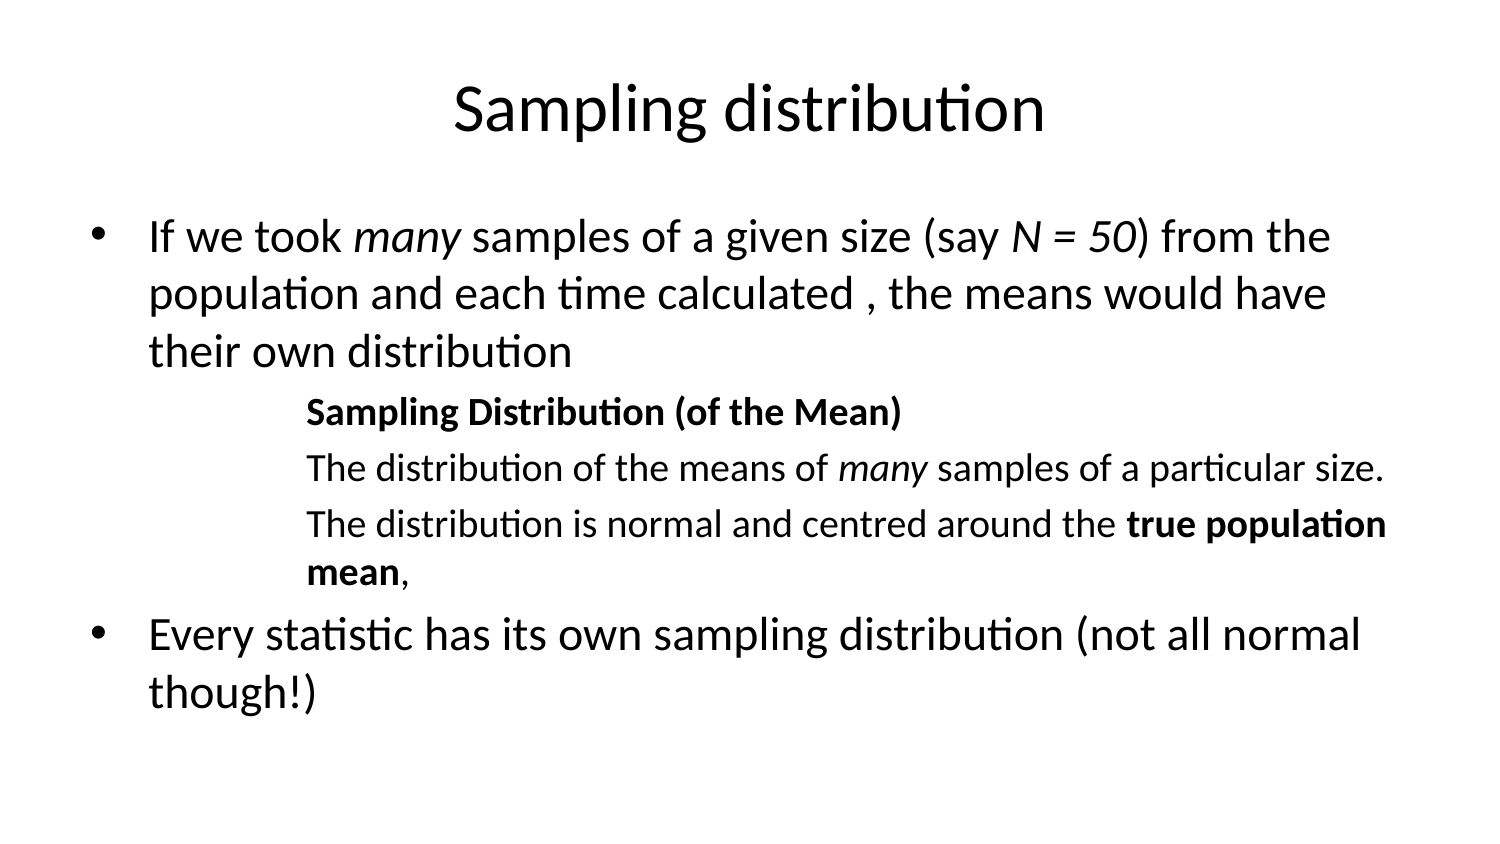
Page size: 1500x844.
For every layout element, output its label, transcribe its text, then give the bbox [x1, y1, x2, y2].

title Sampling distribution [75, 33, 1425, 175]
